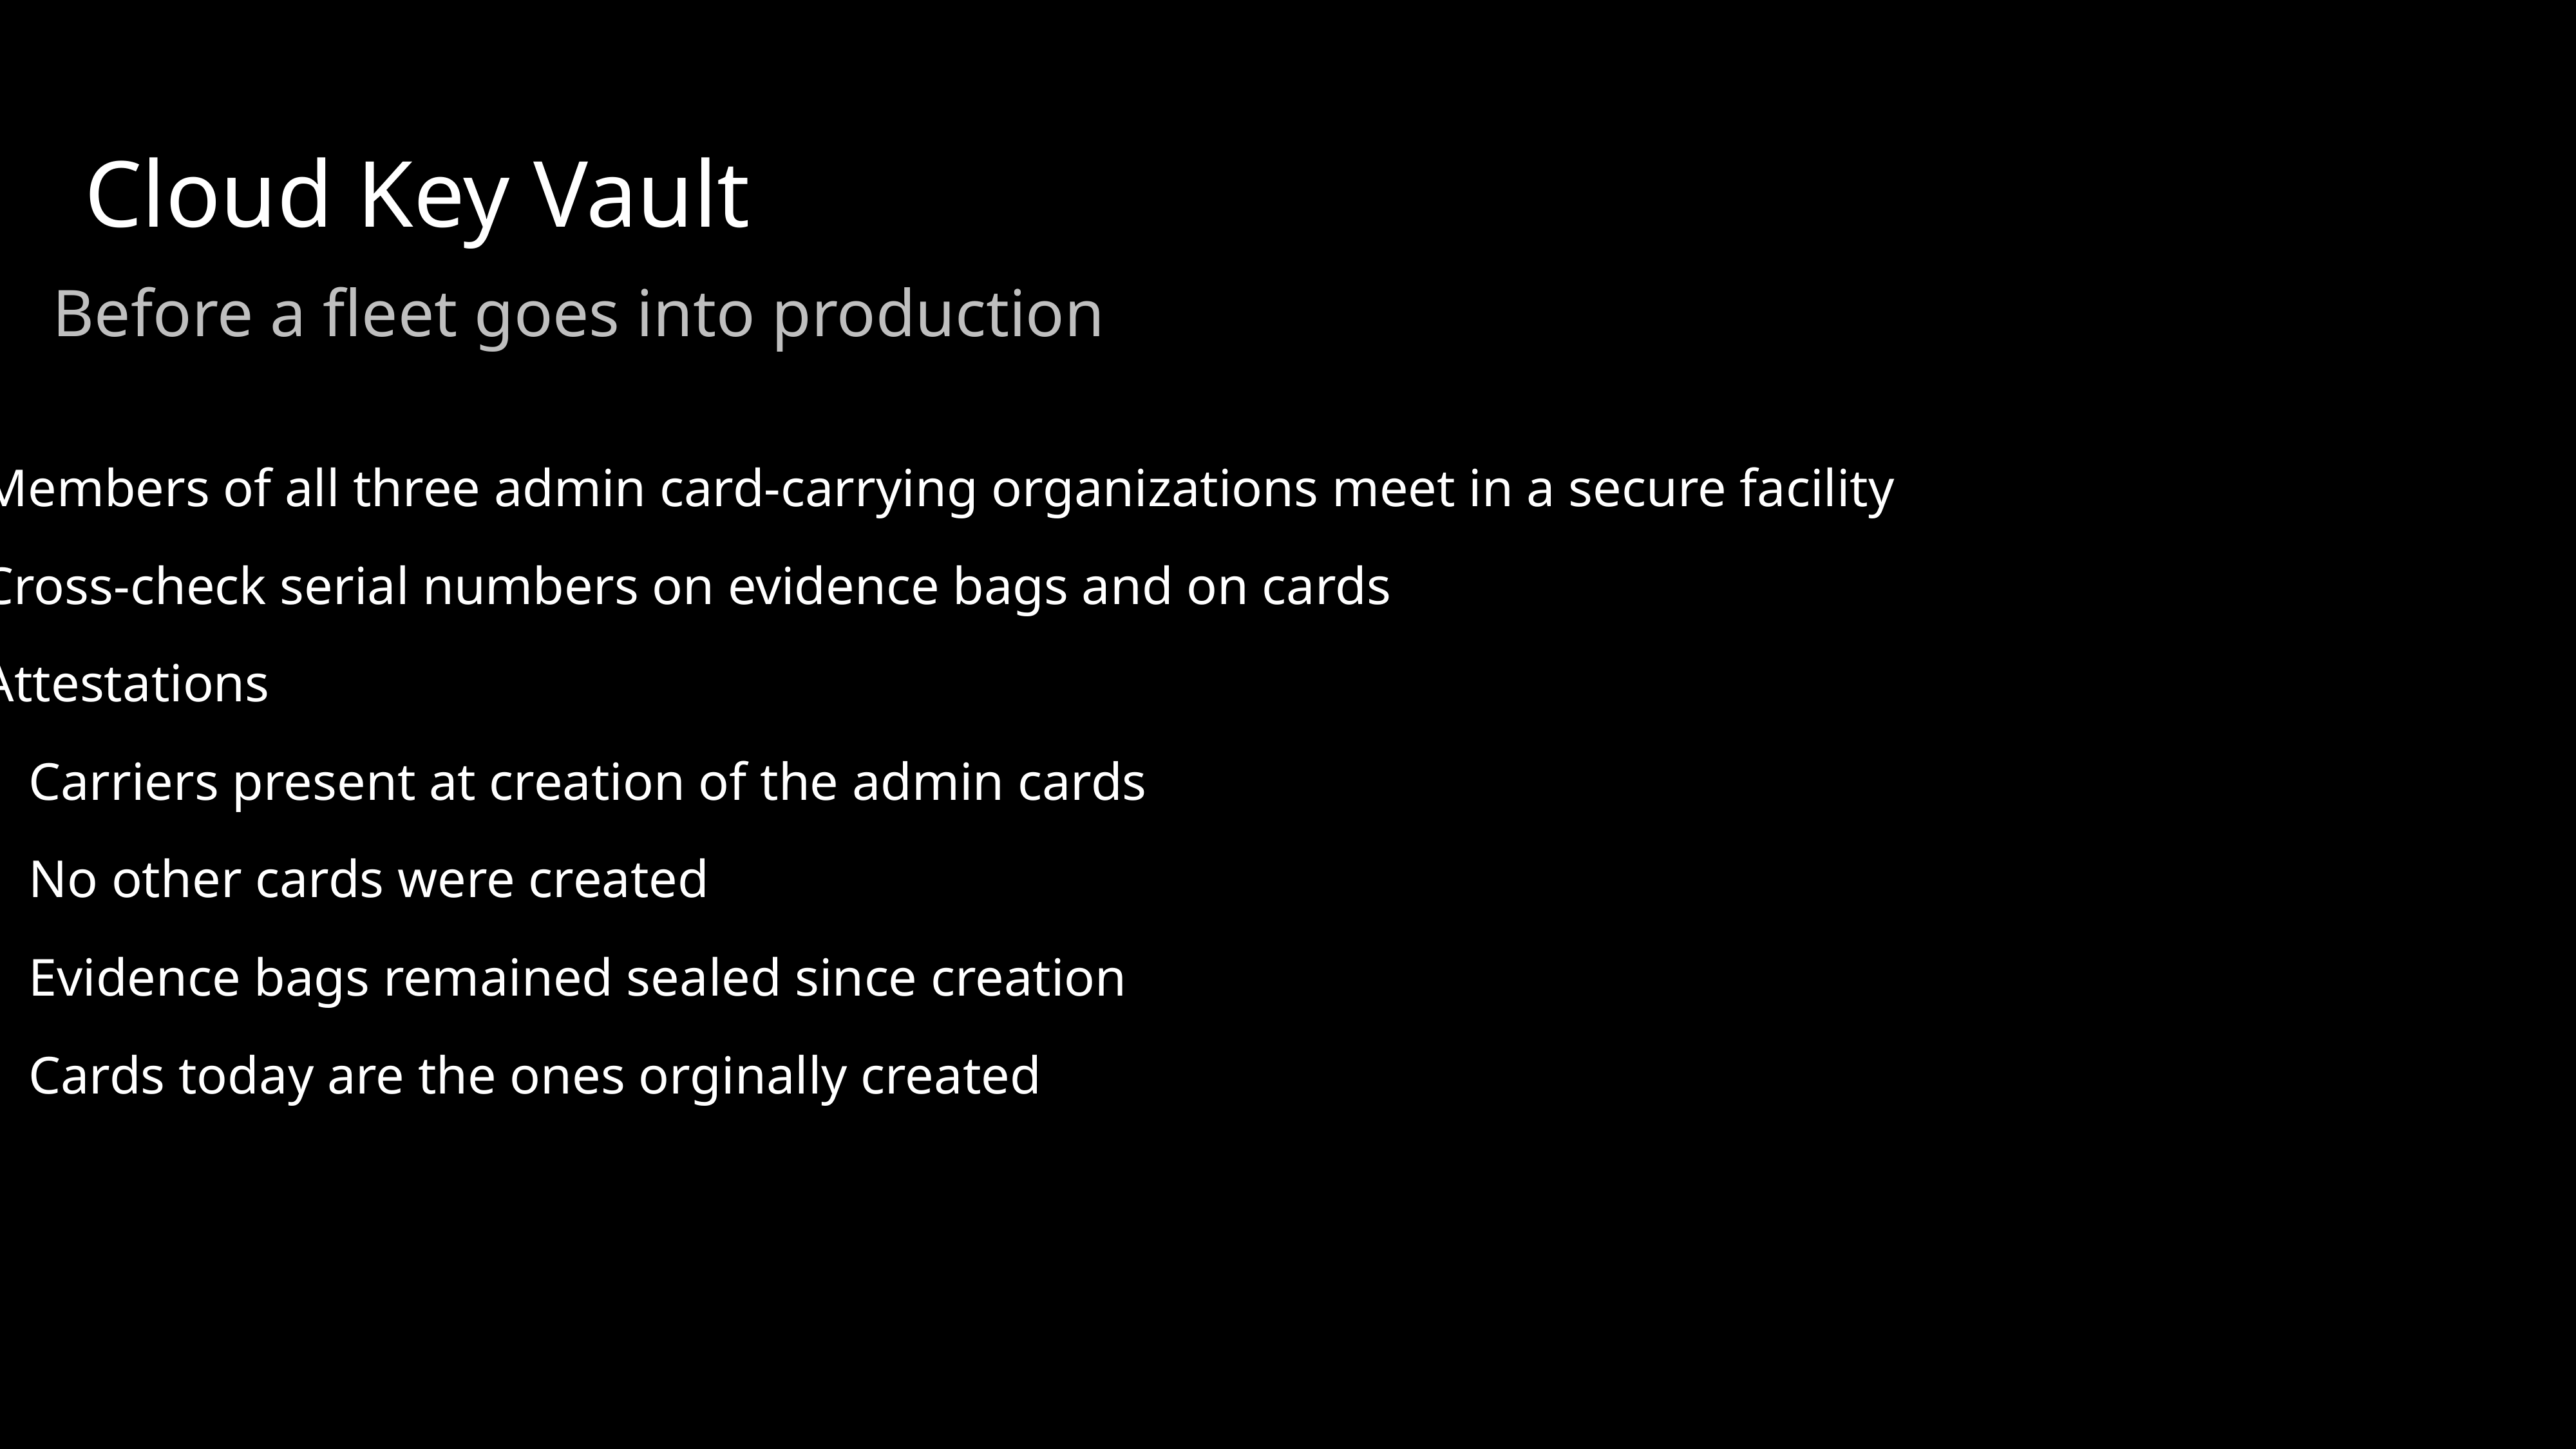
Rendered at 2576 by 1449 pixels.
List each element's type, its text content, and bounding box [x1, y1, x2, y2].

text_box Cloud Key Vault [77, 128, 759, 253]
text_box Members of all three admin card-carrying organizations meet in a secure facility Cross-check serial numbers on evidence bags and on cards Attestations Carriers present at creation of the admin cards No other cards were created Evidence bags remained sealed since creation Cards today are the ones orginally created [0, 411, 1903, 1112]
text_box Before a fleet goes into production [45, 264, 1113, 357]
